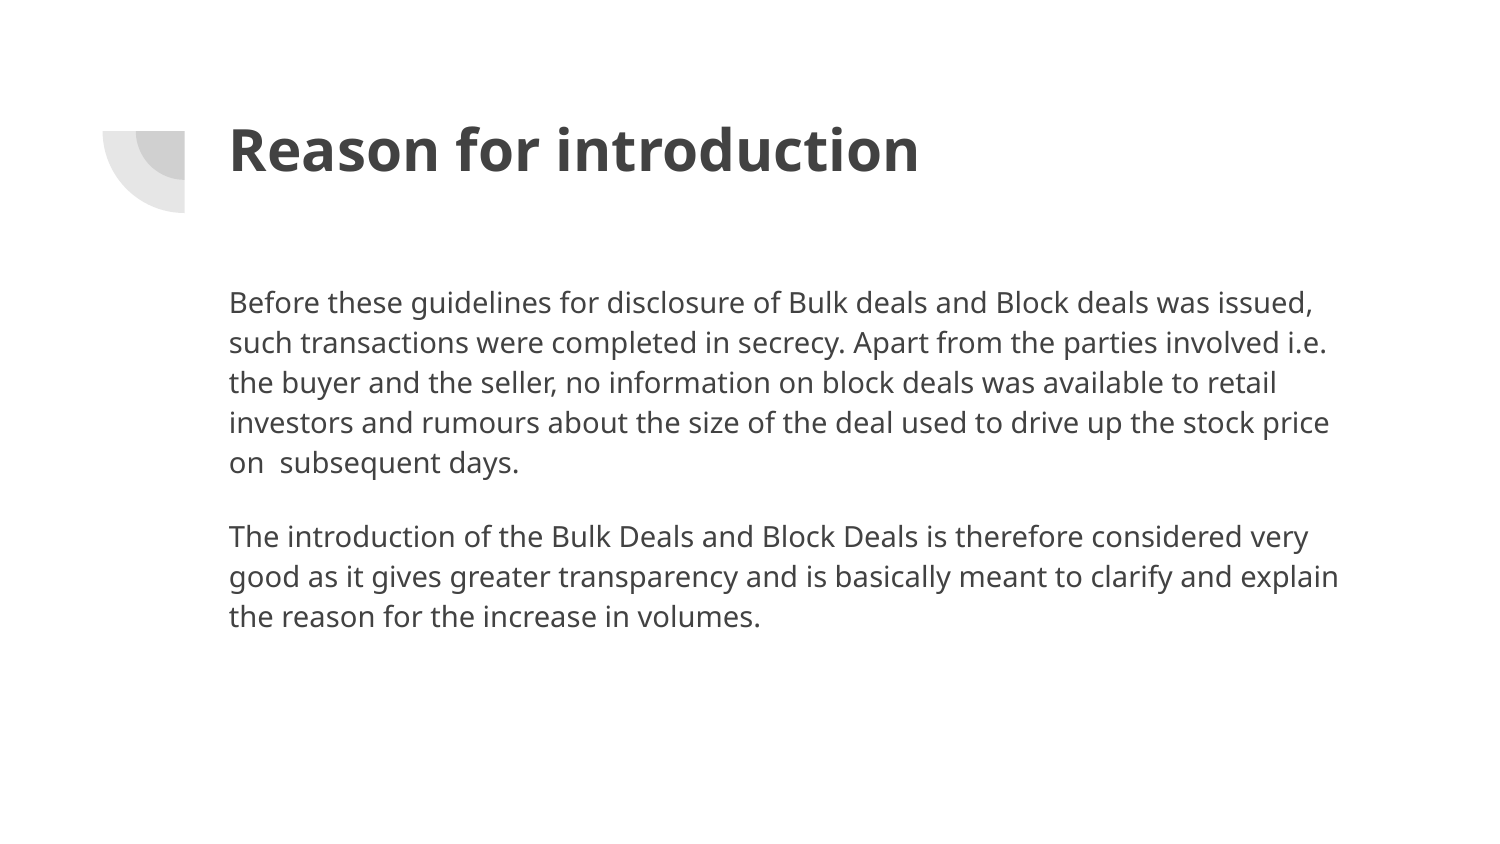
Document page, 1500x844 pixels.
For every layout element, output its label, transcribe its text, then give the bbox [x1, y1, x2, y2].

title Reason for introduction [213, 98, 1368, 263]
list Before these guidelines for disclosure of Bulk deals and Block deals was issued, such transactions were completed in secrecy. Apart from the parties involved i.e. the buyer and the seller, no information on block deals was available to retail investors and rumours about the size of the deal used to drive up the stock price on subsequent days. The introduction of the Bulk Deals and Block Deals is therefore considered very good as it gives greater transparency and is basically meant to clarify and explain the reason for the increase in volumes. [213, 263, 1368, 681]
